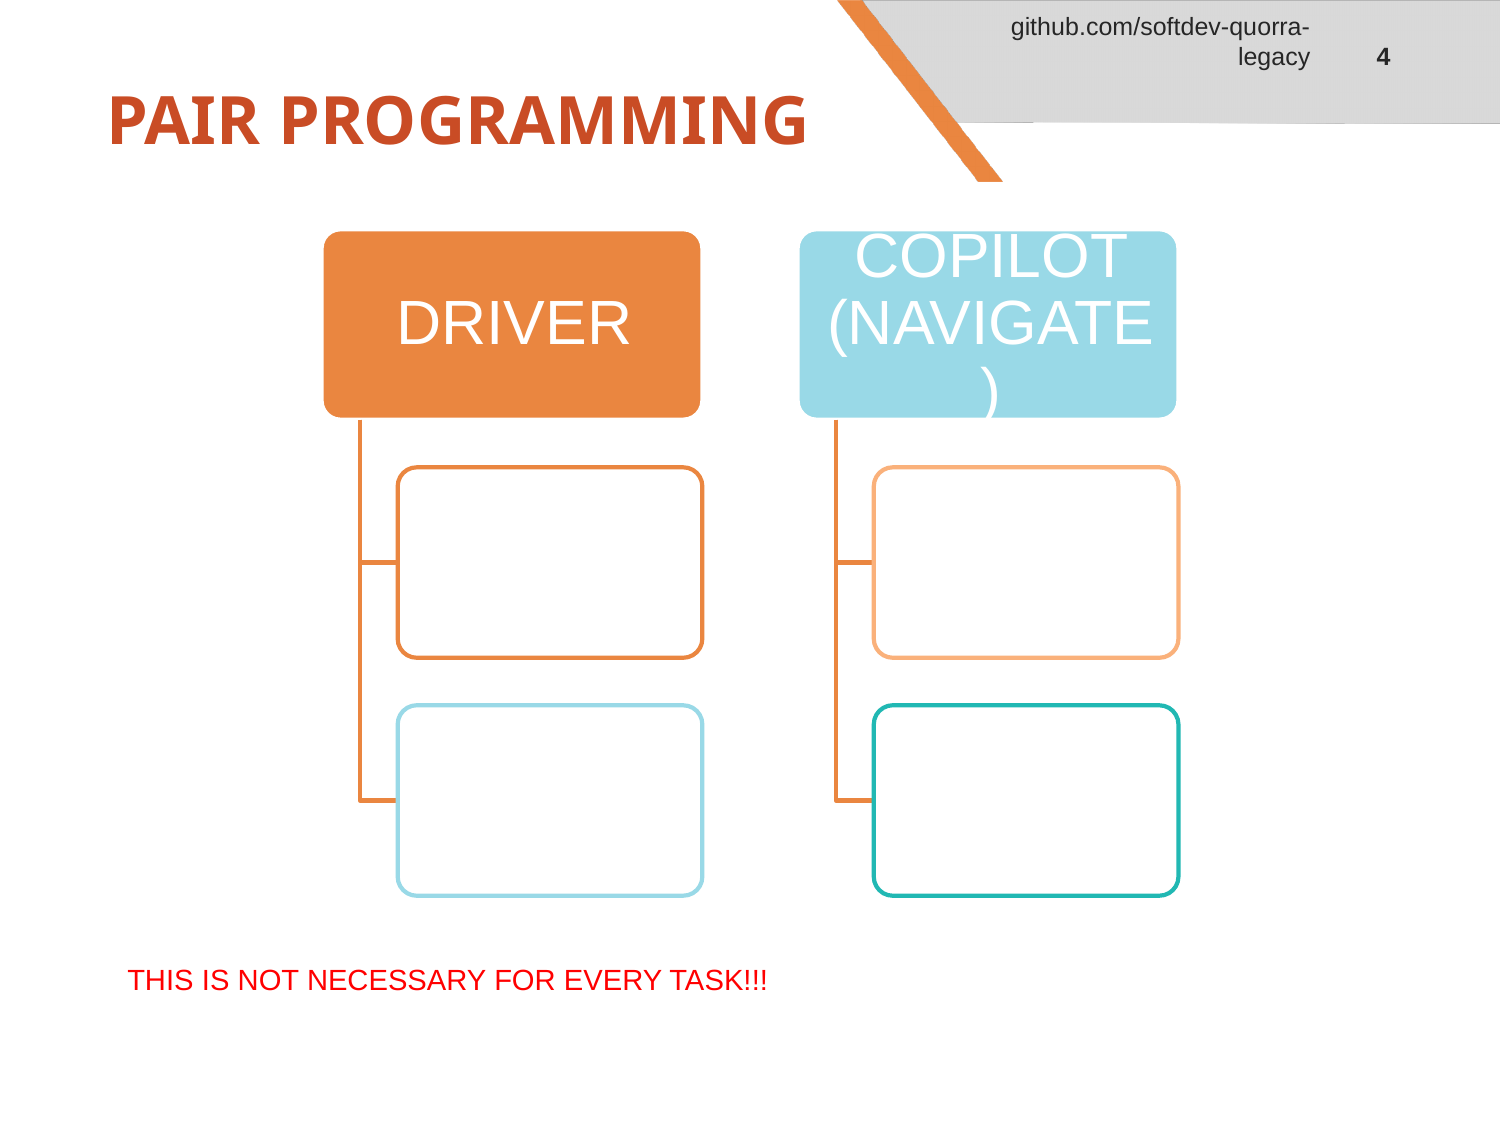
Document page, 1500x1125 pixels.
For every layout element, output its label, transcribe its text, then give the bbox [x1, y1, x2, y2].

title PAIR PROGRAMMING [76, 62, 838, 174]
text_box THIS IS NOT NECESSARY FOR EVERY TASK!!! [112, 954, 800, 1004]
footer github.com/softdev-quorra-legacy [924, 28, 1326, 78]
picture [837, 0, 1500, 182]
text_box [249, 228, 1251, 897]
slide_number 4 [1342, 28, 1425, 78]
